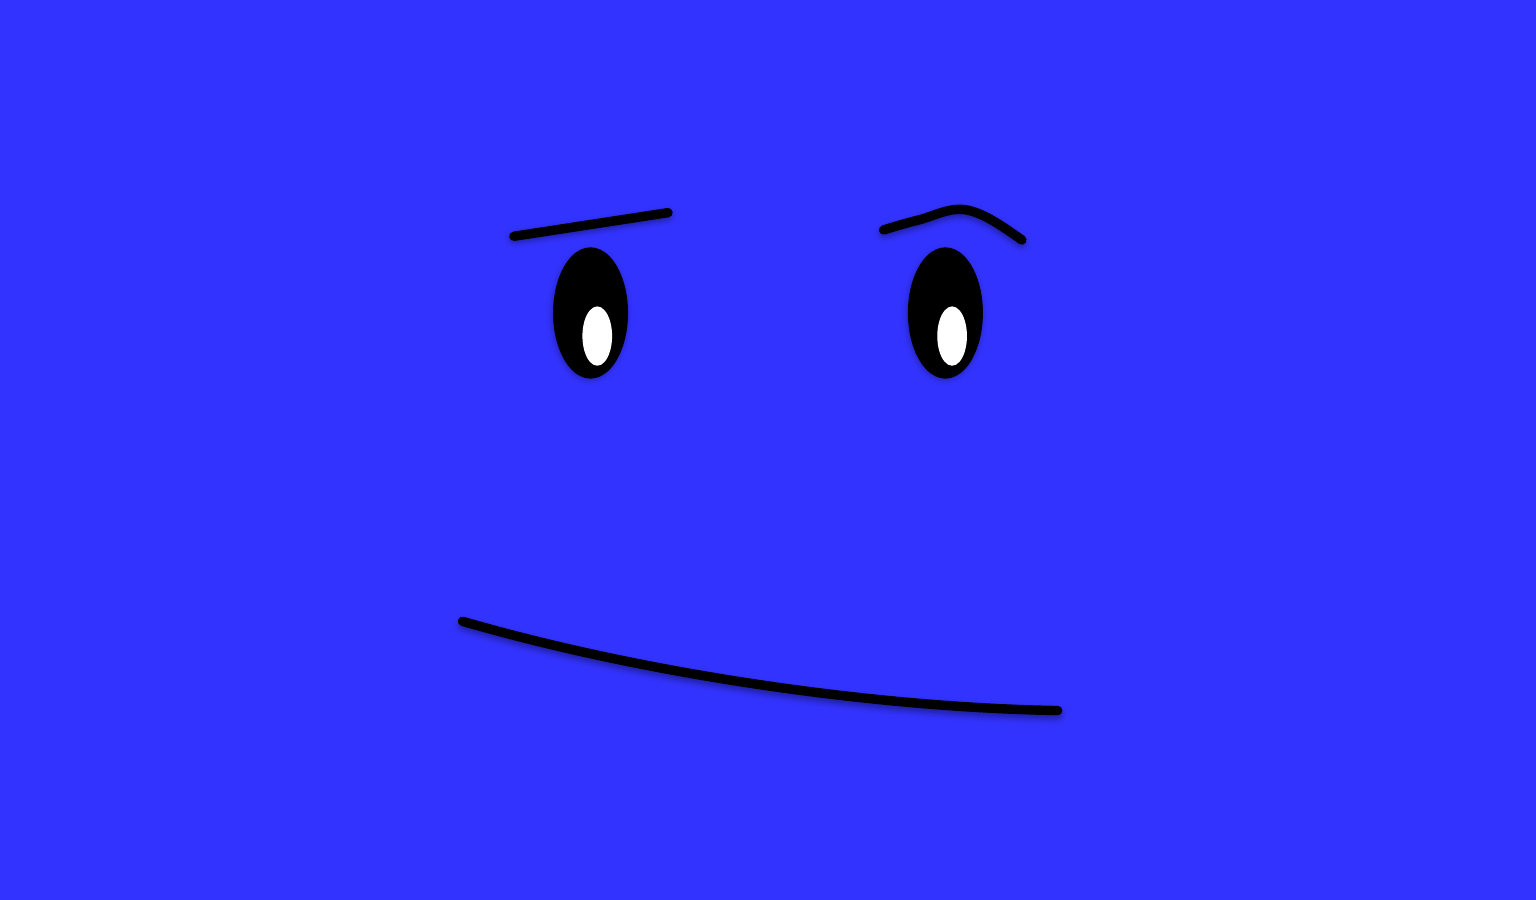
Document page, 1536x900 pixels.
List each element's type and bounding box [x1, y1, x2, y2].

text_box [460, 549, 1060, 713]
text_box [552, 249, 984, 379]
text_box [513, 209, 1023, 241]
